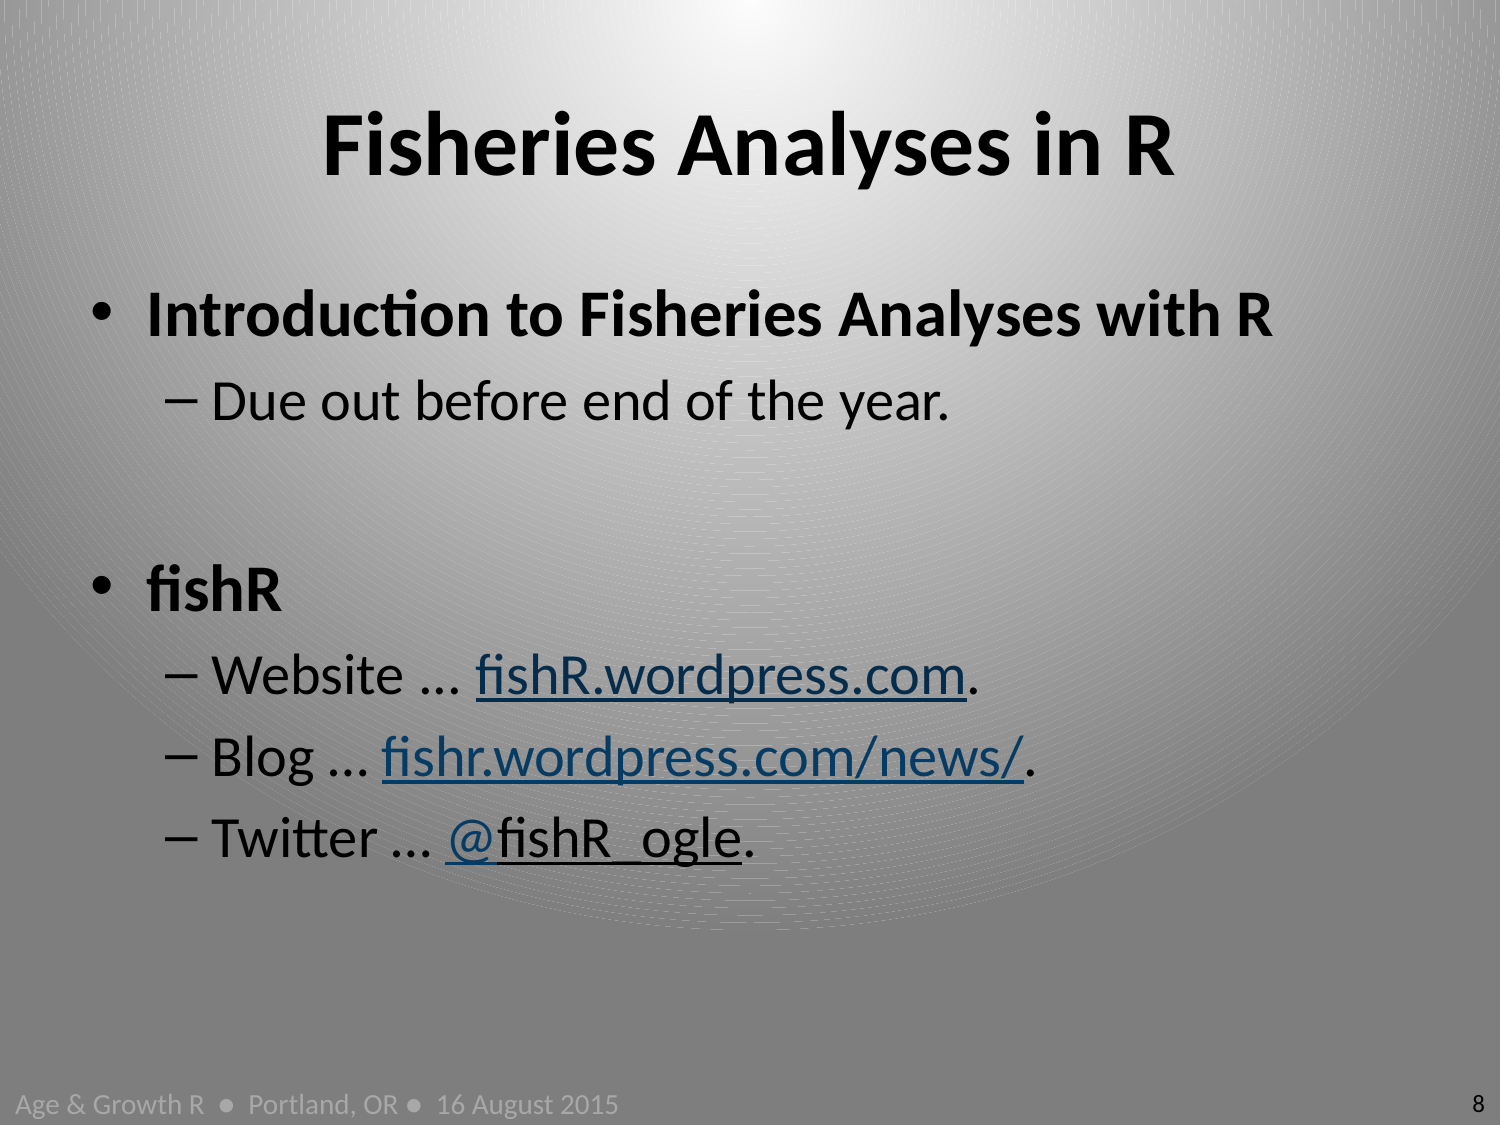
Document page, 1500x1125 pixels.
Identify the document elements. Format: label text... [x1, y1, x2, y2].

slide_number 8 [1149, 1080, 1500, 1125]
footer Age & Growth R ● Portland, OR ● 16 August 2015 [0, 1080, 813, 1125]
list Introduction to Fisheries Analyses with R Due out before end of the year. fishR Website ... fishR.wordpress.com. Blog … fishr.wordpress.com/news/. Twitter … @fishR_ogle. [75, 262, 1425, 1005]
title Fisheries Analyses in R [75, 45, 1425, 233]
